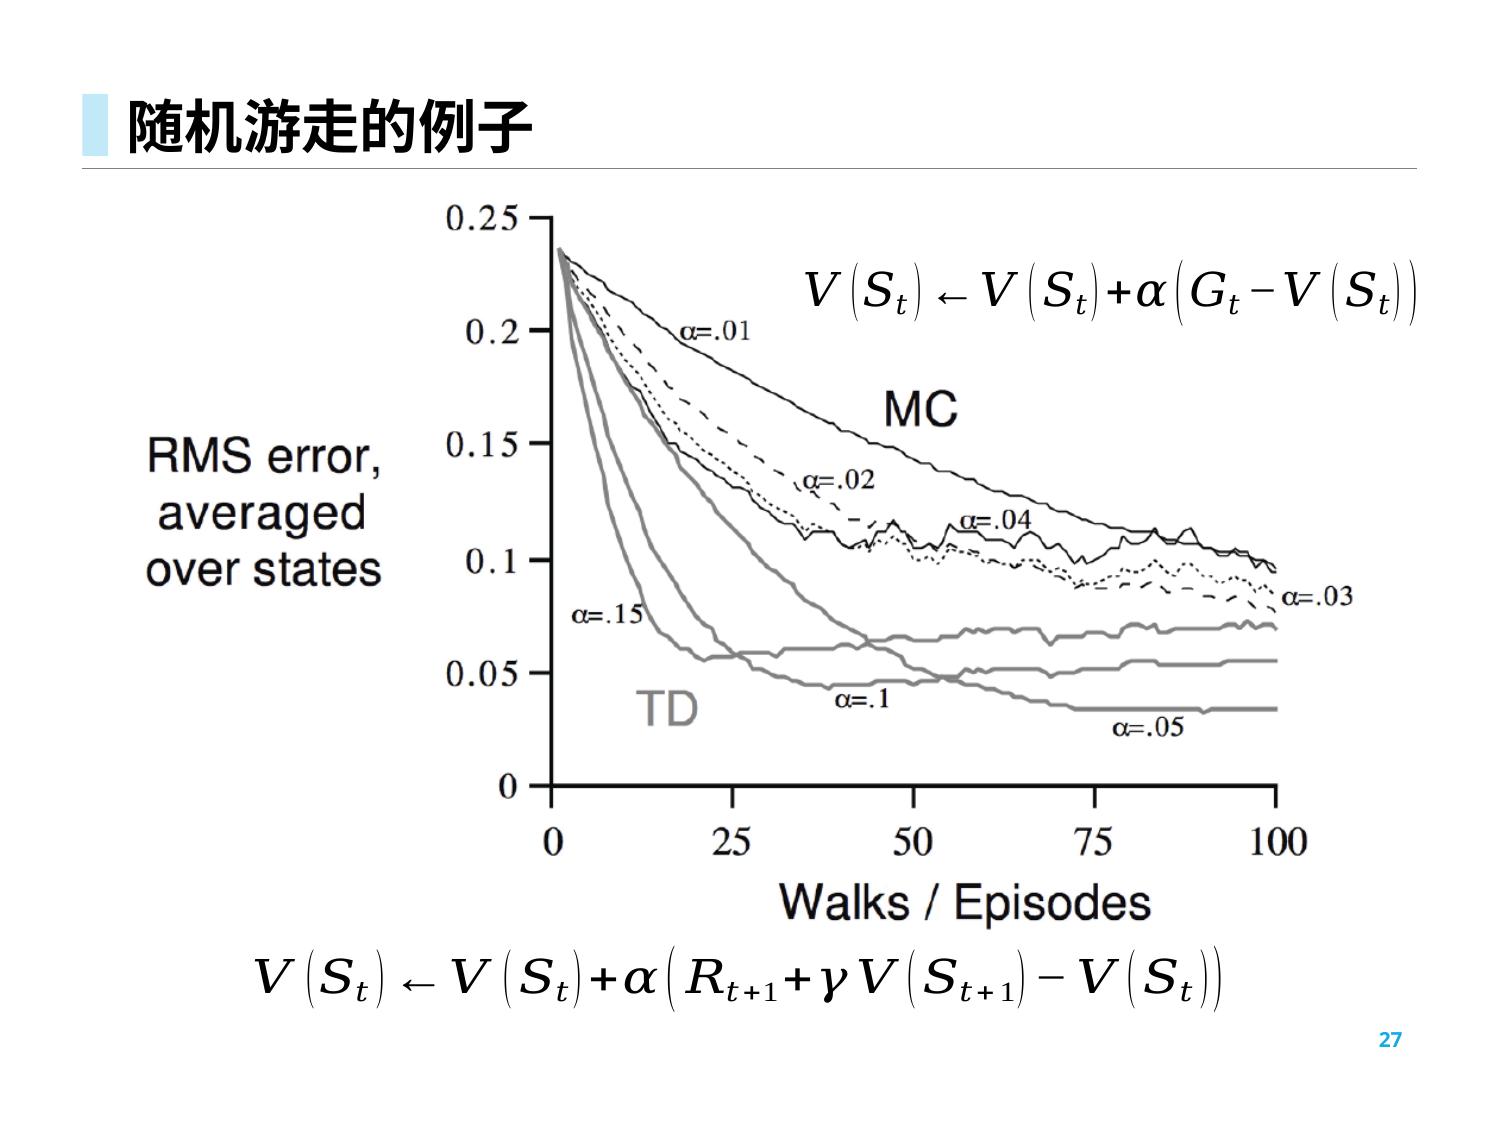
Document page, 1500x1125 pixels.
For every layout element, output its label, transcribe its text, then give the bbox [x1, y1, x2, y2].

picture [132, 184, 1368, 944]
slide_number 27 [1059, 1023, 1418, 1058]
title 随机游走的例子 [111, 0, 1447, 169]
